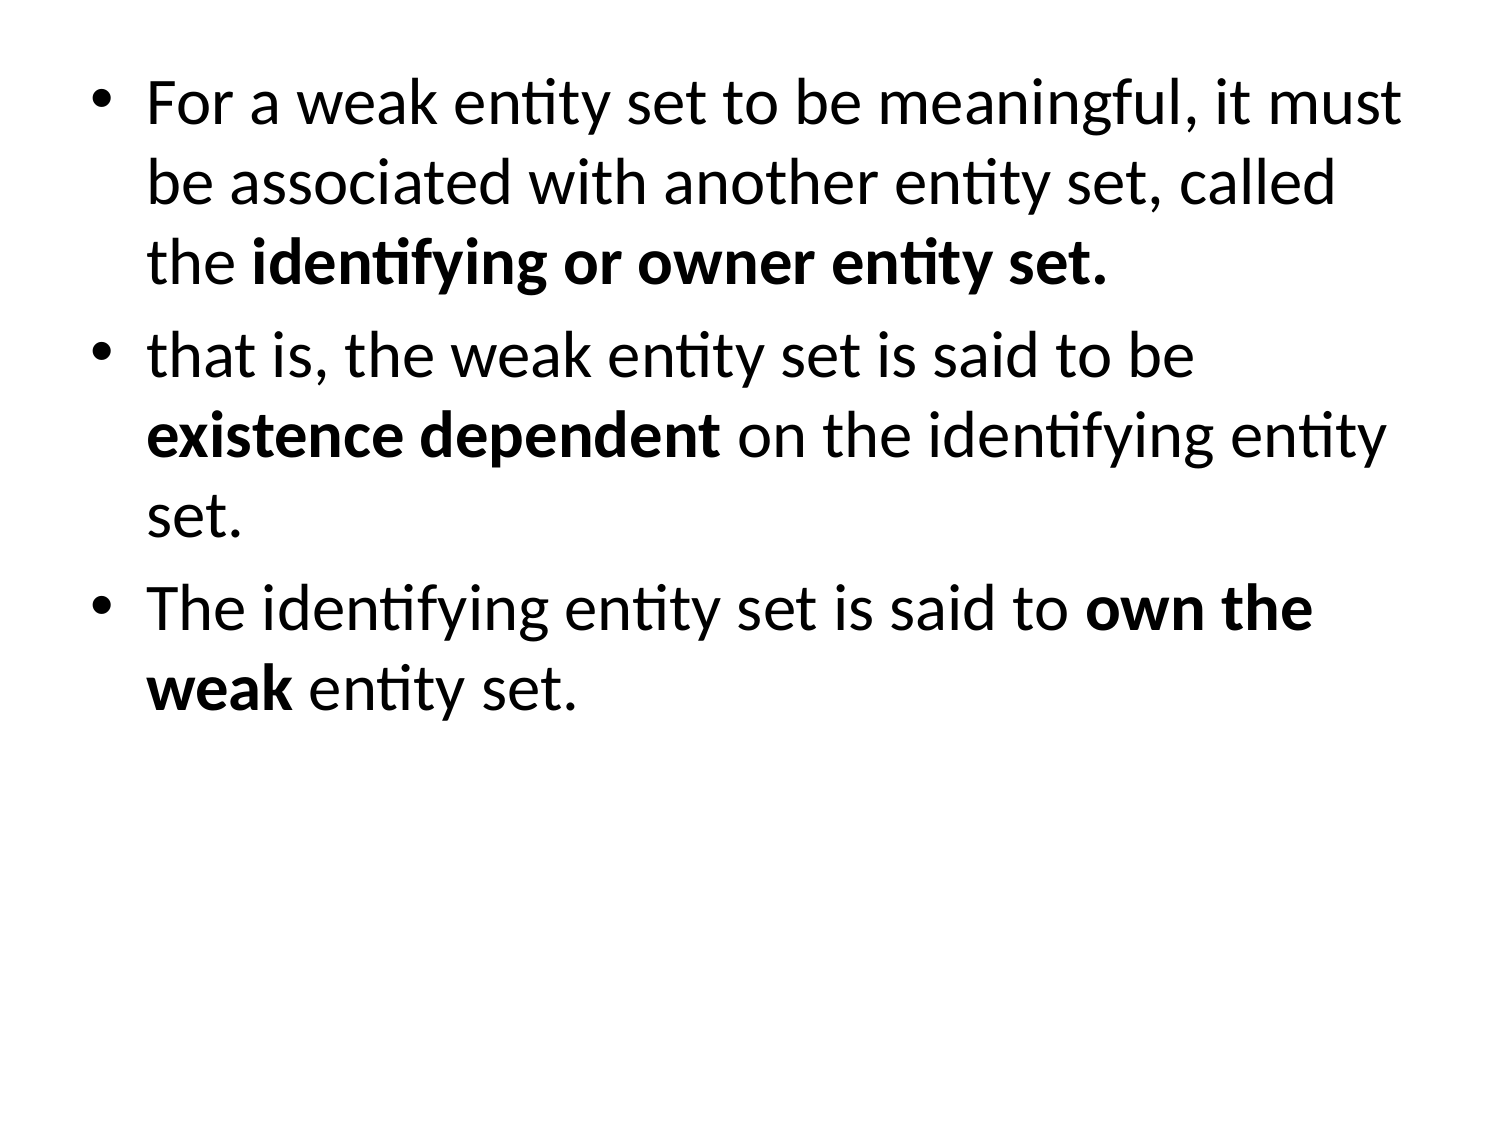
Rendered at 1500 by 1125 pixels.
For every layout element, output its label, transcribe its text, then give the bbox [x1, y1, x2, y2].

list For a weak entity set to be meaningful, it must be associated with another entity set, called the identifying or owner entity set. that is, the weak entity set is said to be existence dependent on the identifying entity set. The identifying entity set is said to own the weak entity set. [75, 50, 1425, 1005]
